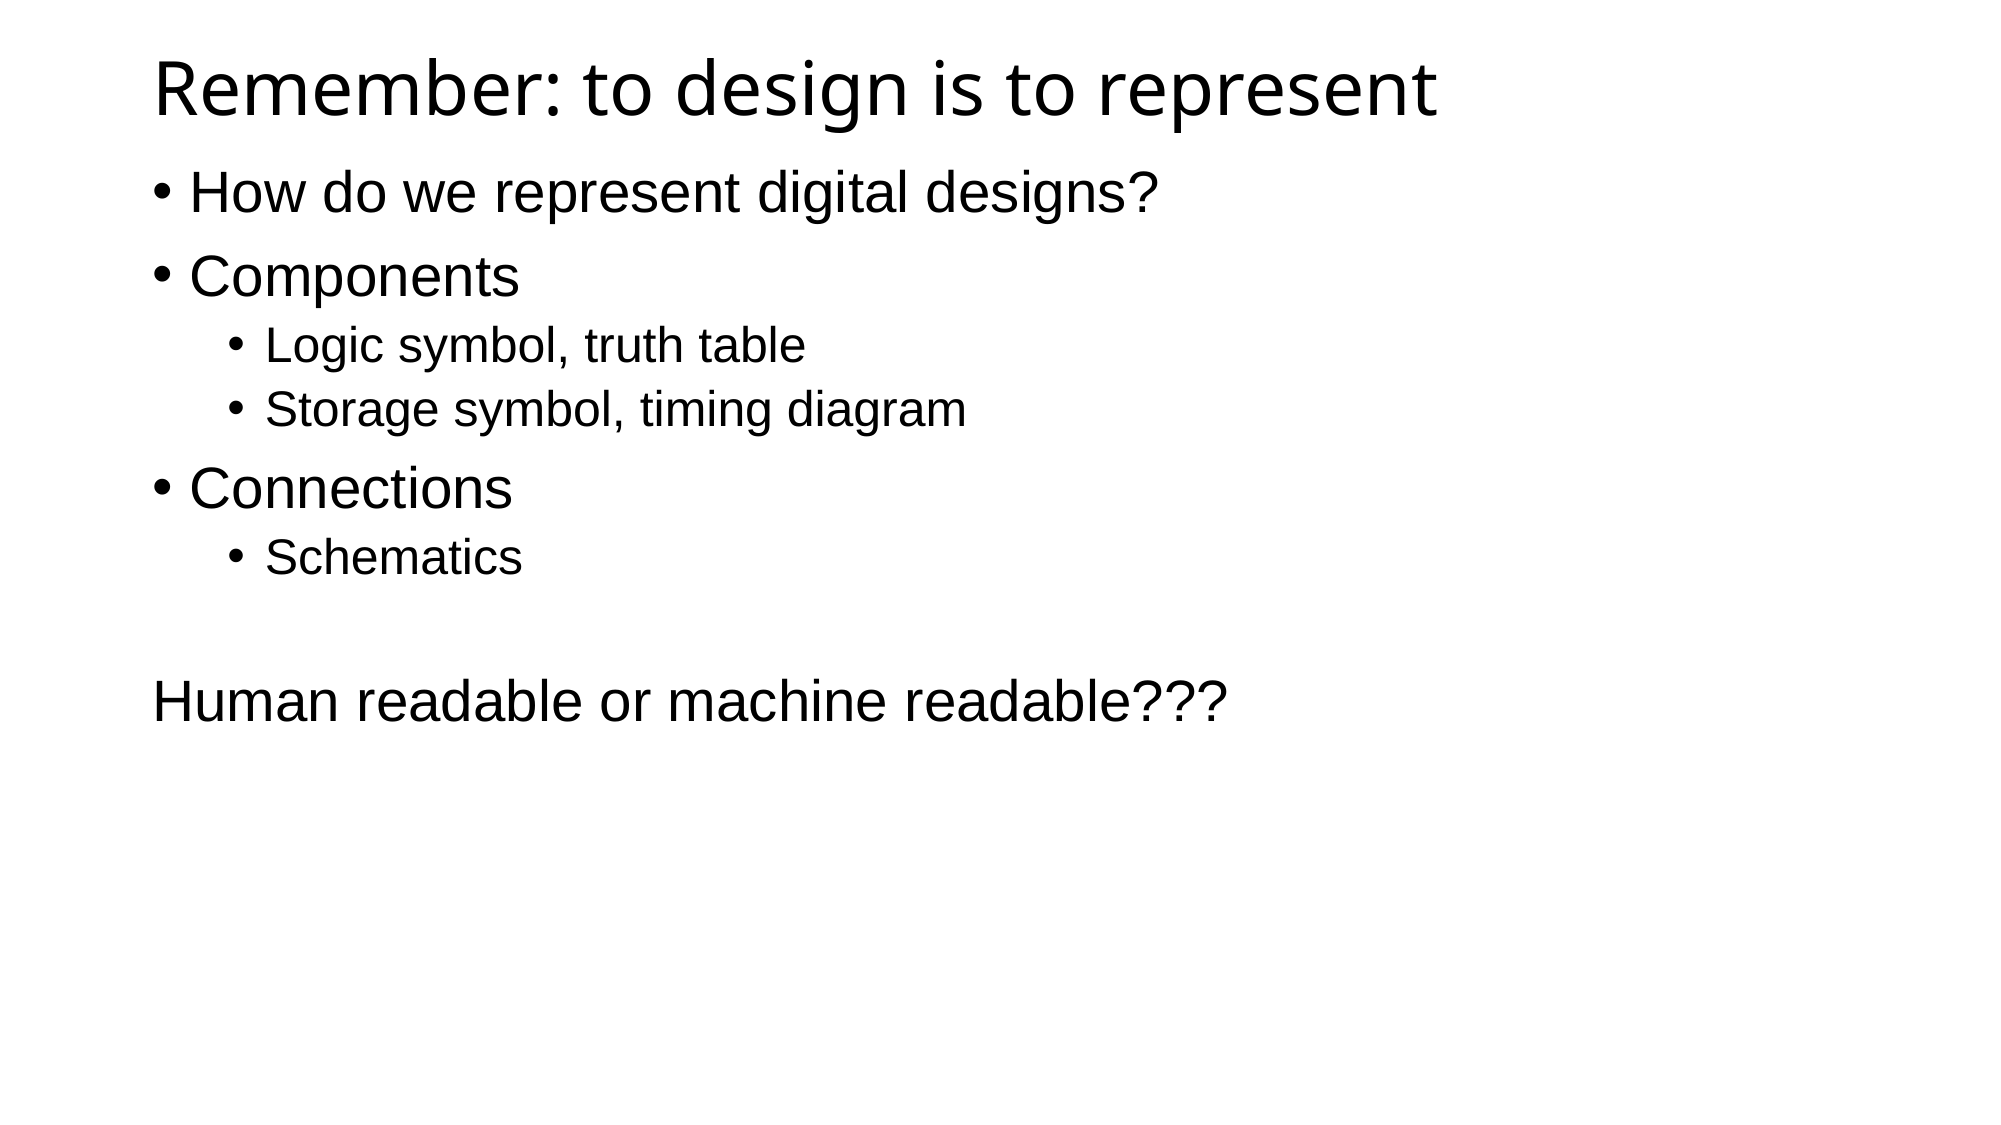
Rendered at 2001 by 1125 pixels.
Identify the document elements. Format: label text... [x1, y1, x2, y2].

title Remember: to design is to represent [137, 38, 1863, 145]
list How do we represent digital designs? Components Logic symbol, truth table Storage symbol, timing diagram Connections Schematics Human readable or machine readable??? [137, 154, 1863, 1042]
